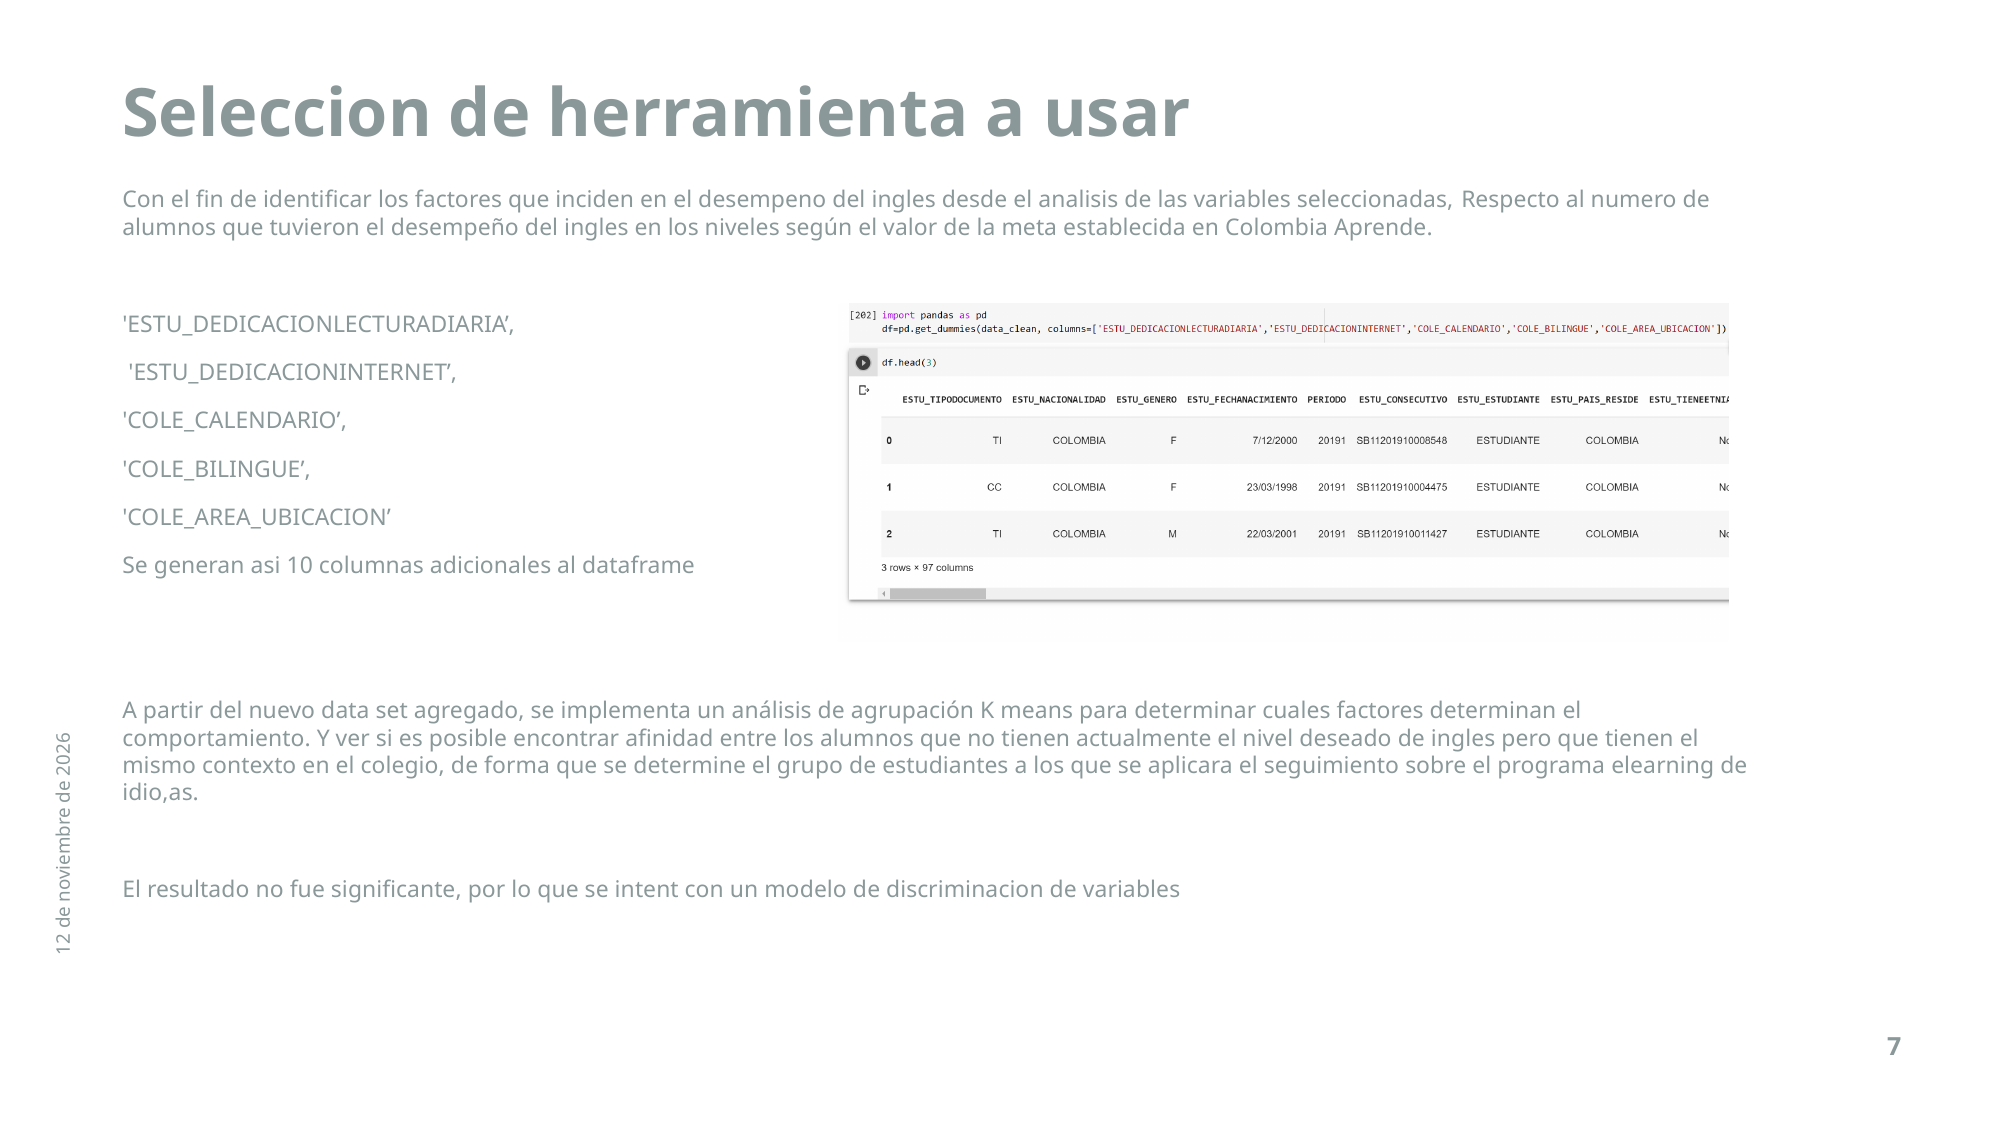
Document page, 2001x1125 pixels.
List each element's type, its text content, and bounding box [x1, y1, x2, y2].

slide_number 7 [1835, 1011, 1917, 1072]
picture [838, 303, 1729, 642]
list Seleccion de herramienta a usar [107, 62, 1769, 137]
slide_number 16 de marzo de 2020 [24, 490, 85, 971]
list Con el fin de identificar los factores que inciden en el desempeno del ingles desde el analisis de las variables seleccionadas, Respecto al numero de alumnos que tuvieron el desempeño del ingles en los niveles según el valor de la meta establecida en Colombia Aprende. 'ESTU_DEDICACIONLECTURADIARIA’, 'ESTU_DEDICACIONINTERNET’, 'COLE_CALENDARIO’, 'COLE_BILINGUE’, 'COLE_AREA_UBICACION’ Se generan asi 10 columnas adicionales al dataframe A partir del nuevo data set agregado, se implementa un análisis de agrupación K means para determinar cuales factores determinan el comportamiento. Y ver si es posible encontrar afinidad entre los alumnos que no tienen actualmente el nivel deseado de ingles pero que tienen el mismo contexto en el colegio, de forma que se determine el grupo de estudiantes a los que se aplicara el seguimiento sobre el programa elearning de idio,as. El resultado no fue significante, por lo que se intent con un modelo de discriminacion de variables [107, 177, 1769, 322]
